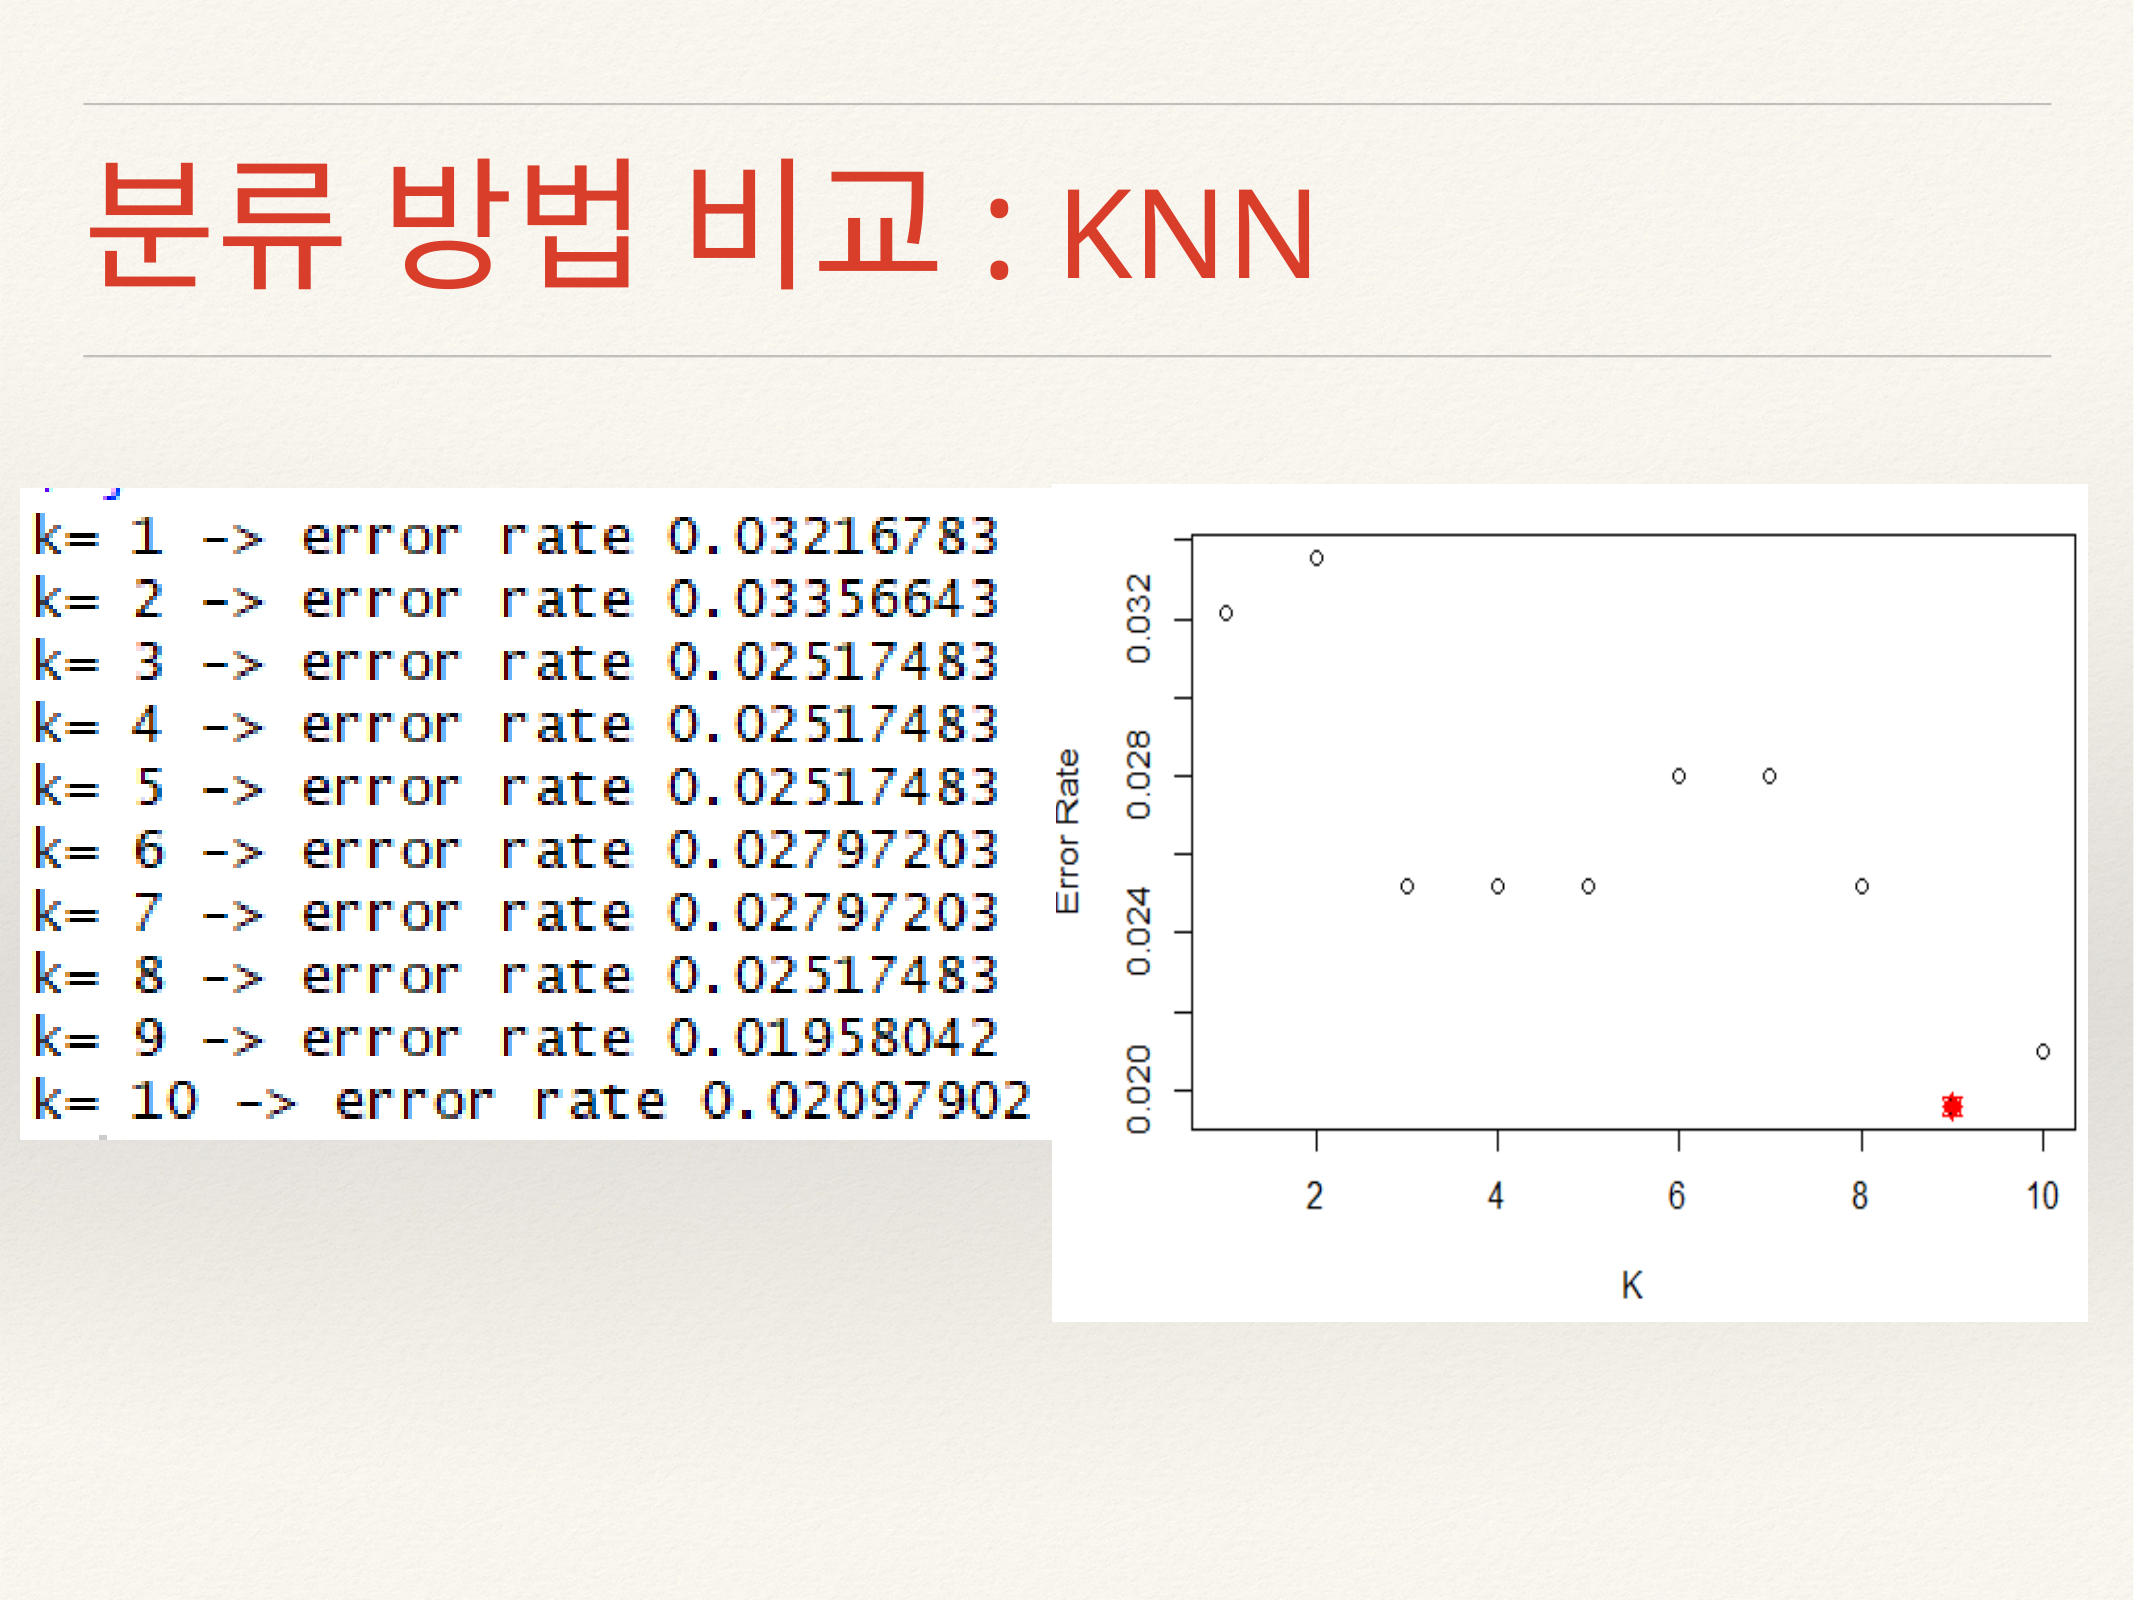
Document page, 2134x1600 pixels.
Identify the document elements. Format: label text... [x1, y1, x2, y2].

picture [0, 0, 2134, 1600]
title 분류 방법 비교: KNN [82, 130, 2051, 332]
